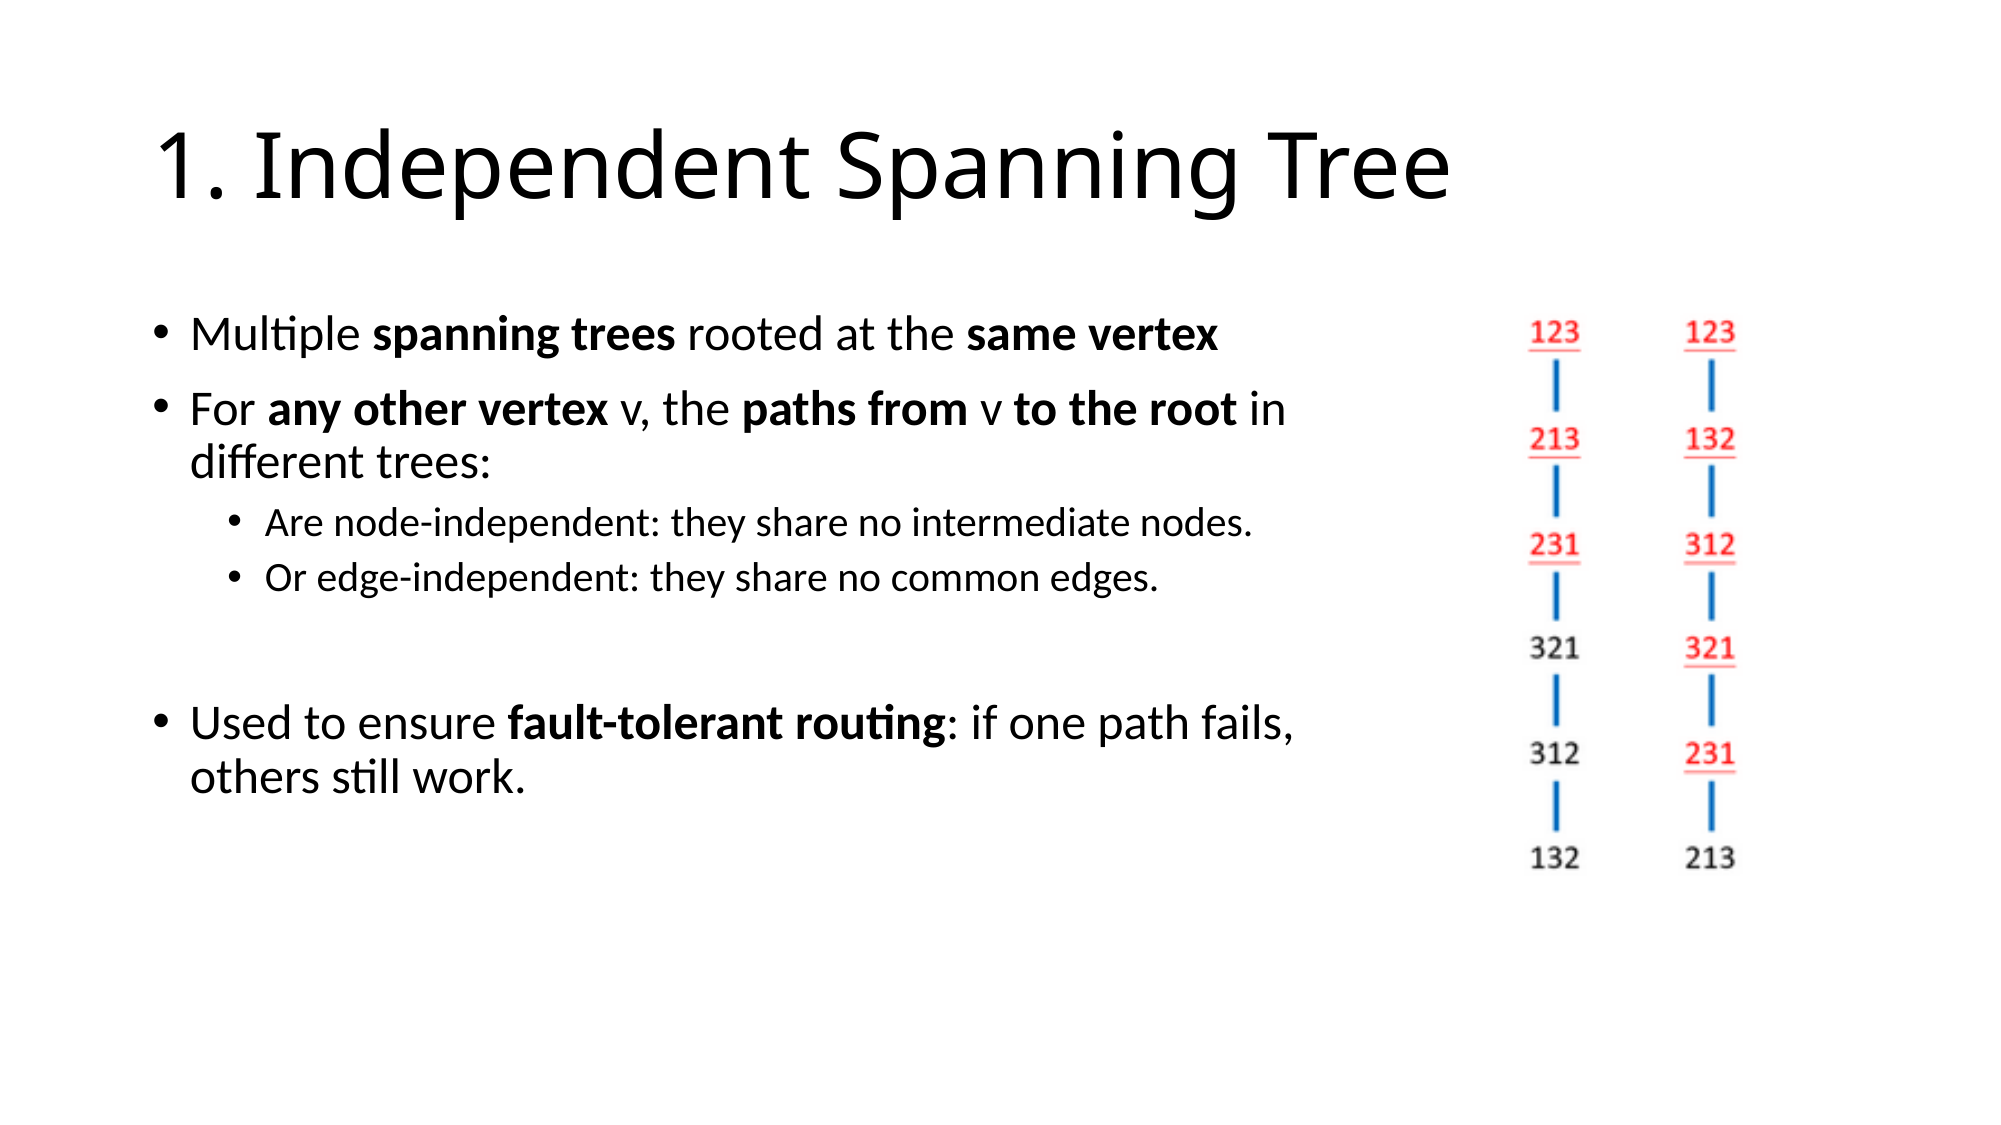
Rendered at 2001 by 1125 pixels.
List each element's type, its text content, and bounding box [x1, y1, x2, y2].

picture [1486, 299, 1789, 900]
list Multiple spanning trees rooted at the same vertex For any other vertex v, the paths from v to the root in different trees: Are node-independent: they share no intermediate nodes. Or edge-independent: they share no common edges. Used to ensure fault-tolerant routing: if one path fails, others still work. [137, 299, 1317, 1014]
title 1. Independent Spanning Tree [137, 59, 1863, 278]
